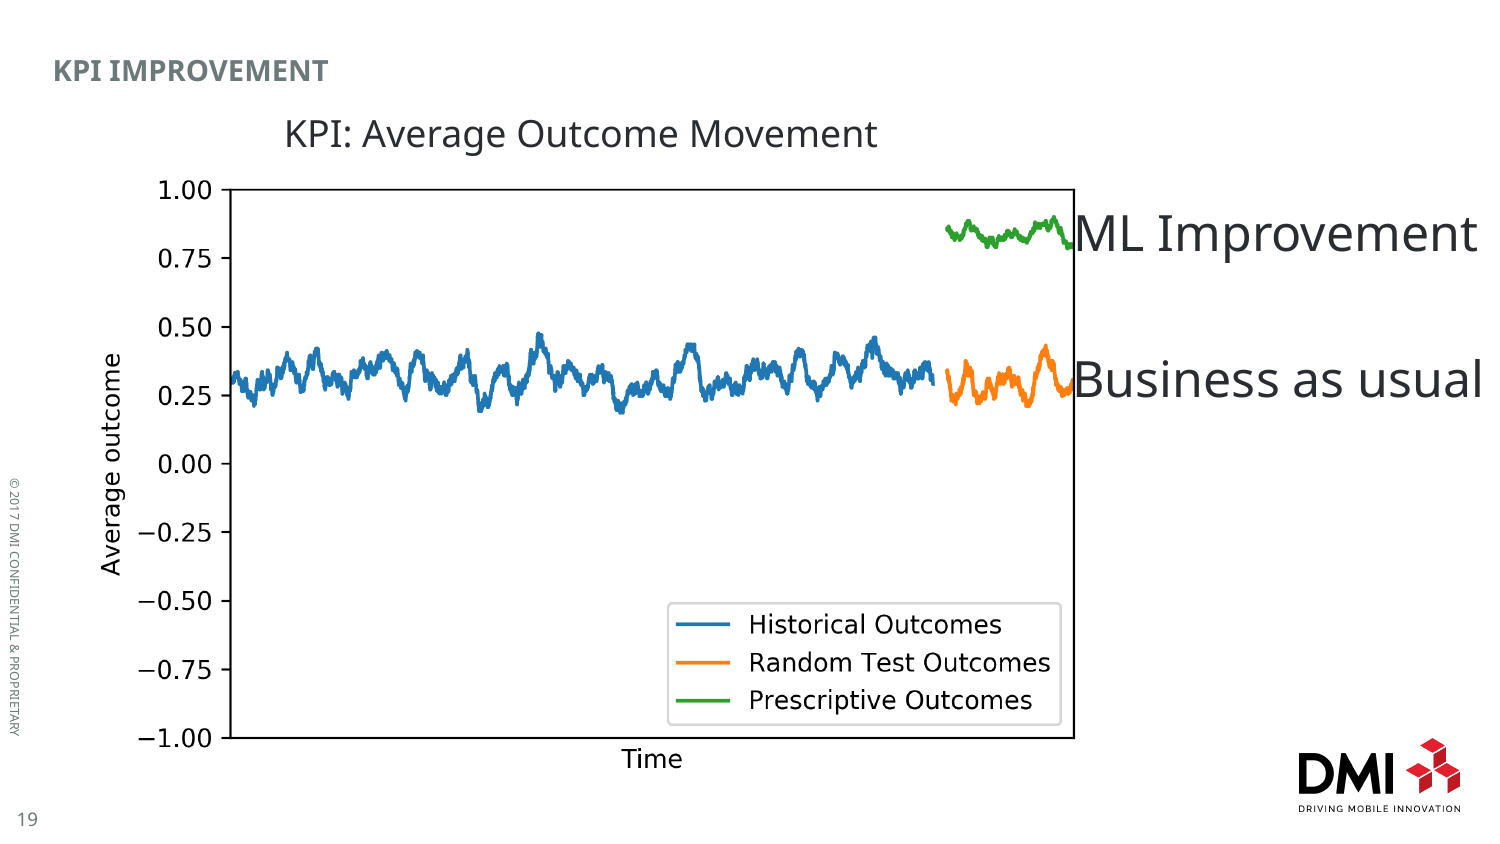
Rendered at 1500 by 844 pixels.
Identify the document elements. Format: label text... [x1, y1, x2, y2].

title KPI Improvement [37, 37, 859, 108]
picture [93, 101, 1183, 828]
text_box ML Improvement [1189, 194, 1494, 270]
text_box Business as usual [1189, 340, 1500, 416]
slide_number 19 [1, 798, 101, 844]
picture [1299, 738, 1460, 812]
